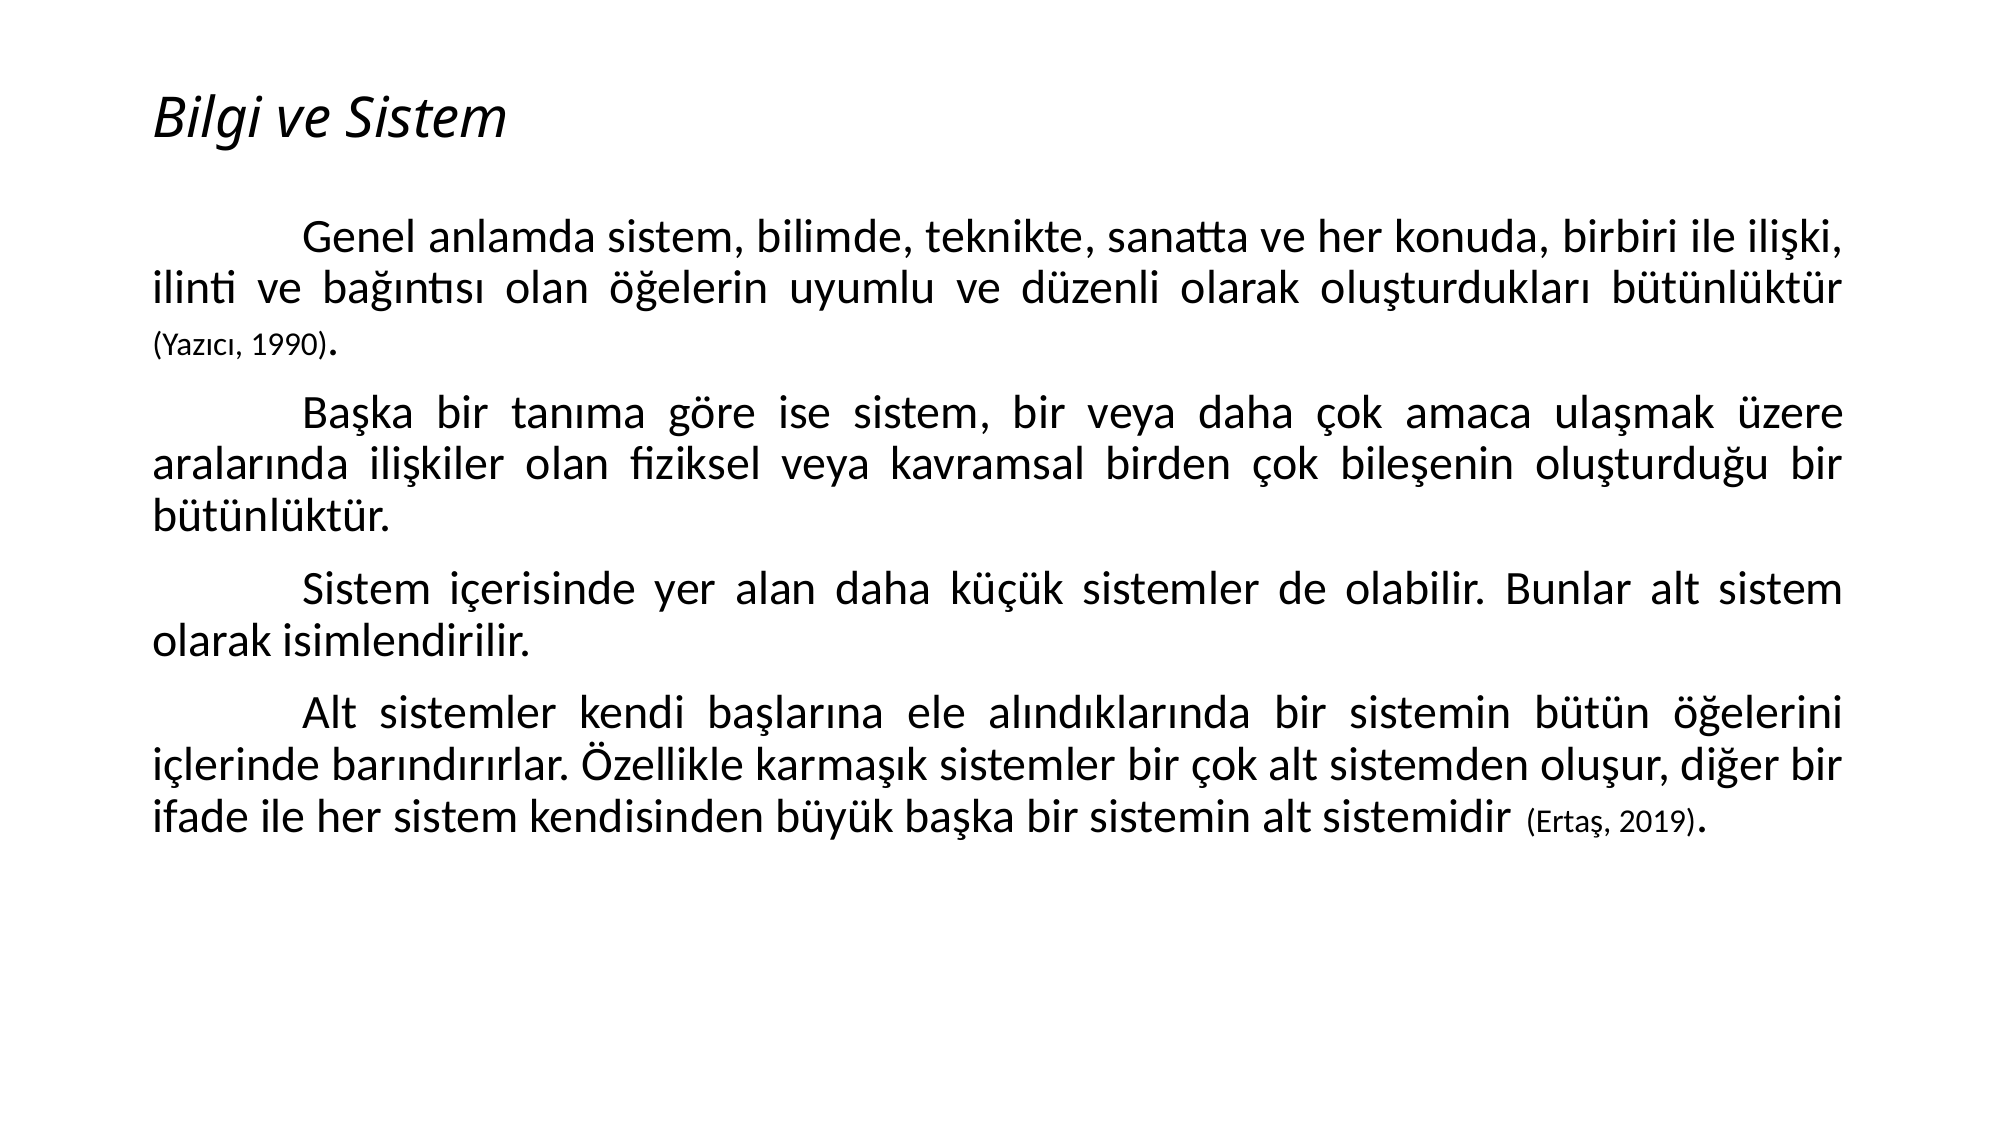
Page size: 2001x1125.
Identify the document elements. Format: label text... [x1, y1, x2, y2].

list Genel anlamda sistem, bilimde, teknikte, sanatta ve her konuda, birbiri ile ilişki, ilinti ve bağıntısı olan öğelerin uyumlu ve düzenli olarak oluşturdukları bütünlüktür (Yazıcı, 1990). Başka bir tanıma göre ise sistem, bir veya daha çok amaca ulaşmak üzere aralarında ilişkiler olan fiziksel veya kavramsal birden çok bileşenin oluşturduğu bir bütünlüktür. Sistem içerisinde yer alan daha küçük sistemler de olabilir. Bunlar alt sistem olarak isimlendirilir. Alt sistemler kendi başlarına ele alındıklarında bir sistemin bütün öğelerini içlerinde barındırırlar. Özellikle karmaşık sistemler bir çok alt sistemden oluşur, diğer bir ifade ile her sistem kendisinden büyük başka bir sistemin alt sistemidir (Ertaş, 2019). [137, 203, 1863, 1014]
title Bilgi ve Sistem [137, 59, 1863, 180]
